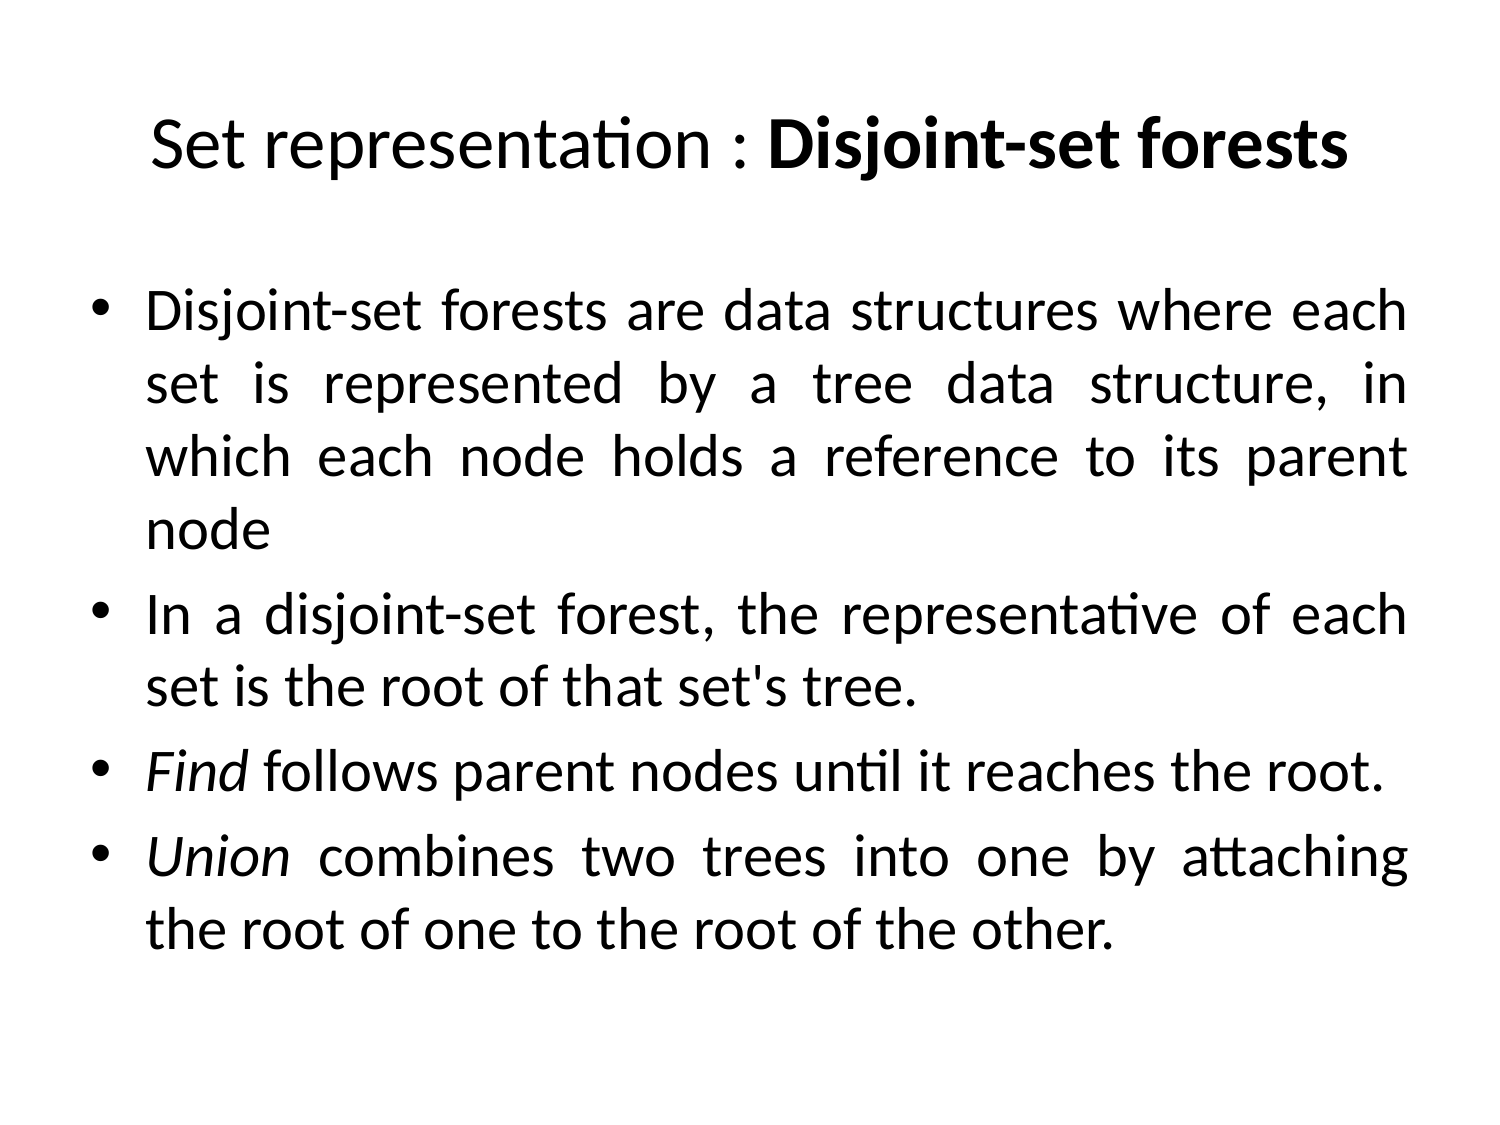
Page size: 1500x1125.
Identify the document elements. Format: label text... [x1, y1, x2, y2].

title Set representation : Disjoint-set forests [75, 45, 1425, 233]
list Disjoint-set forests are data structures where each set is represented by a tree data structure, in which each node holds a reference to its parent node In a disjoint-set forest, the representative of each set is the root of that set's tree. Find follows parent nodes until it reaches the root. Union combines two trees into one by attaching the root of one to the root of the other. [75, 262, 1425, 1005]
